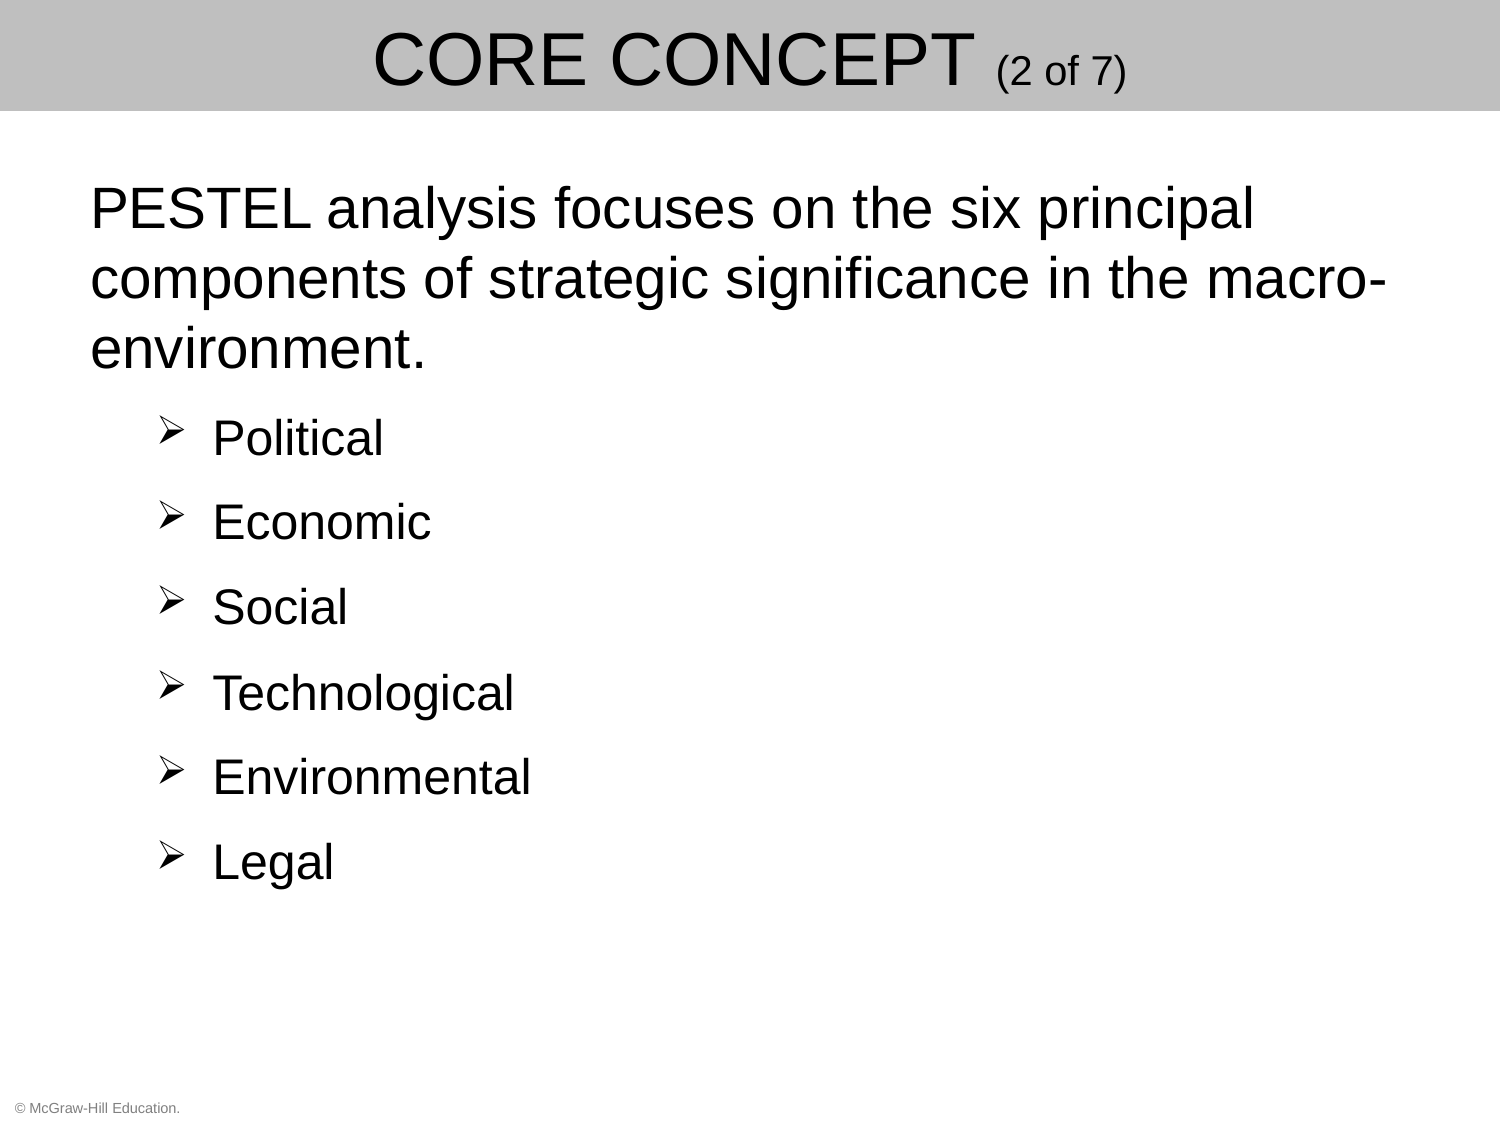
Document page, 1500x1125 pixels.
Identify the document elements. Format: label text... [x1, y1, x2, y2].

title CORE CONCEPT (2 of 7) [0, 0, 1500, 111]
list PESTEL analysis focuses on the six principal components of strategic significance in the macro-environment. Political Economic Social Technological Environmental Legal [74, 162, 1426, 1076]
